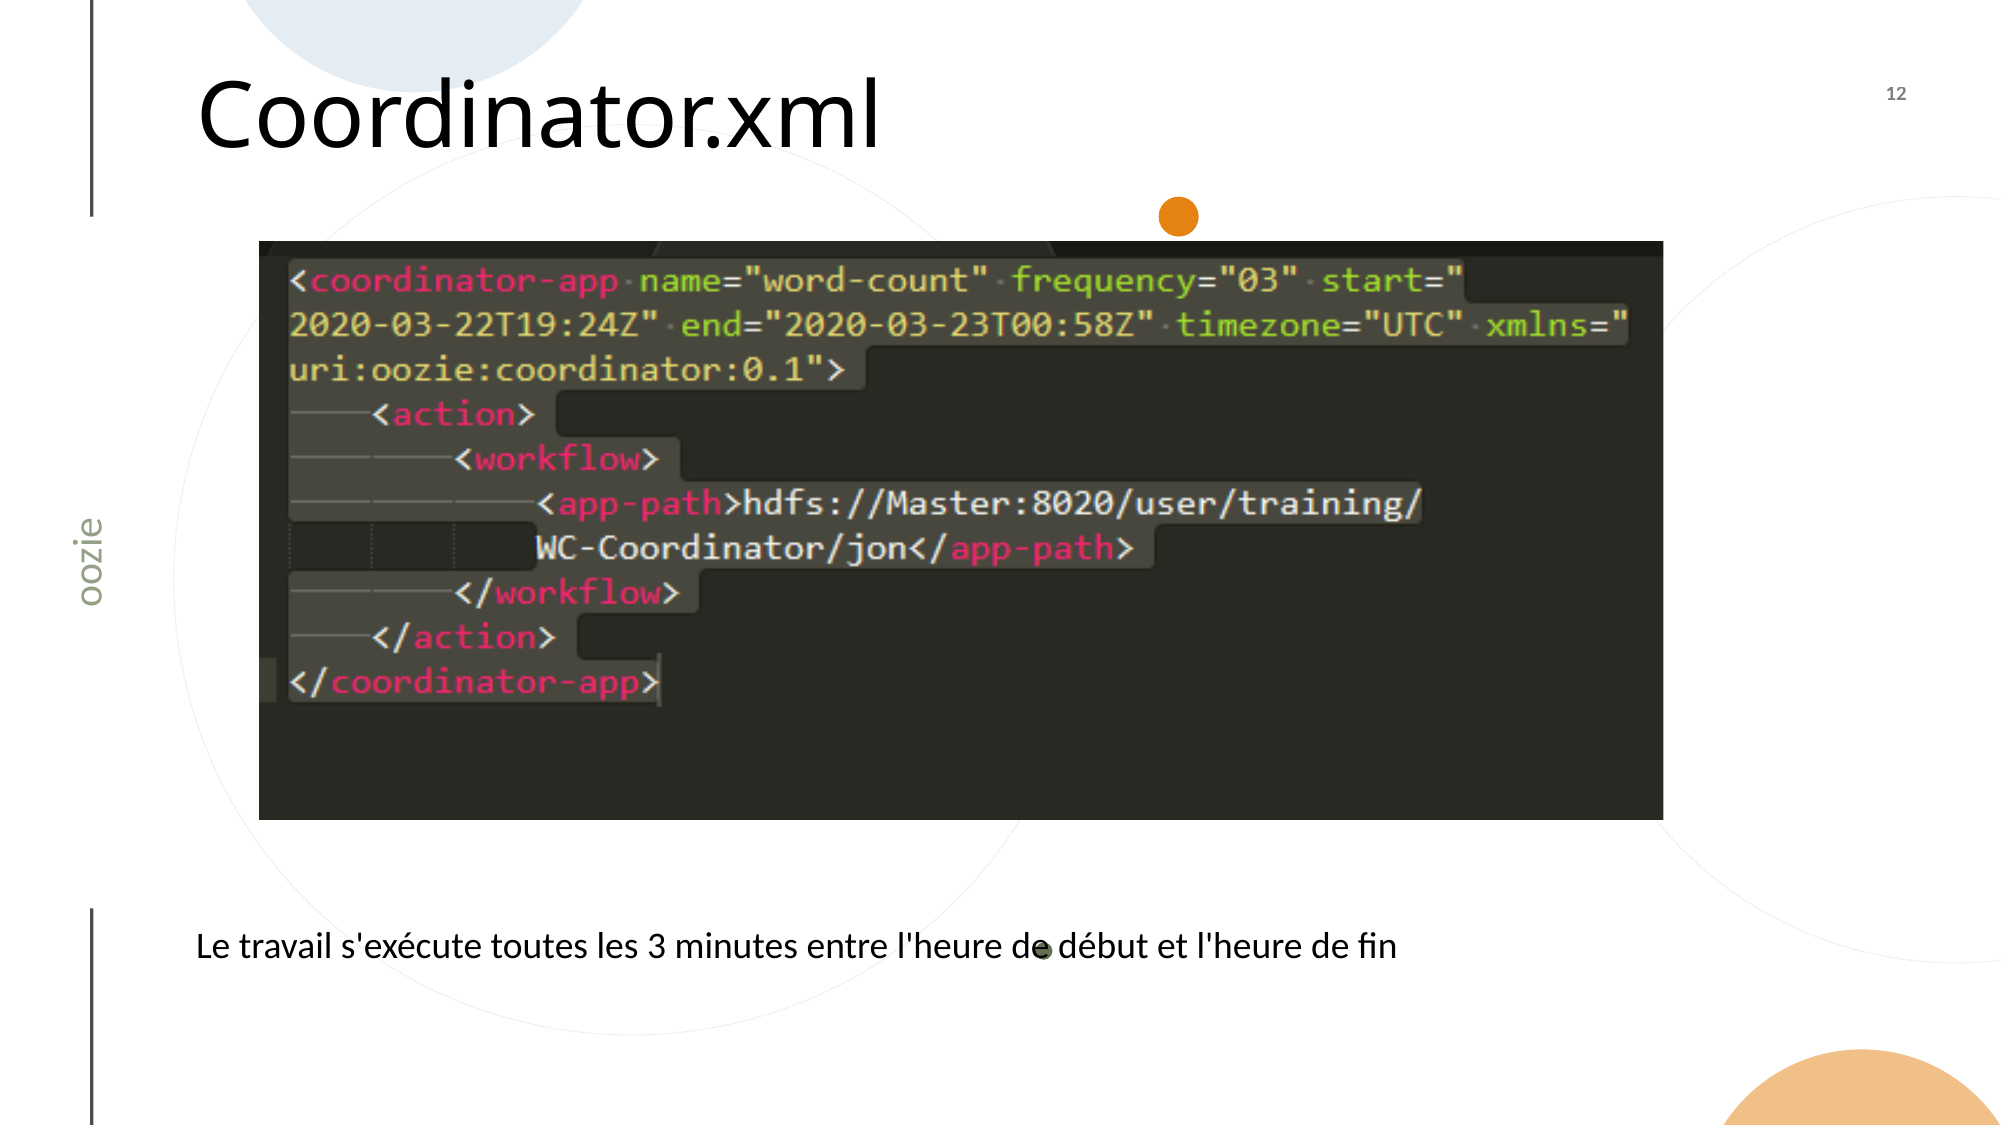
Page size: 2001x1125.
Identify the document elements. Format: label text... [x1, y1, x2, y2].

picture [259, 241, 1664, 820]
text_box Le travail s'exécute toutes les 3 minutes entre l'heure de début et l'heure de fin [181, 869, 1742, 974]
title Coordinator.xml [181, 59, 1863, 176]
text_box oozie [52, 427, 118, 699]
